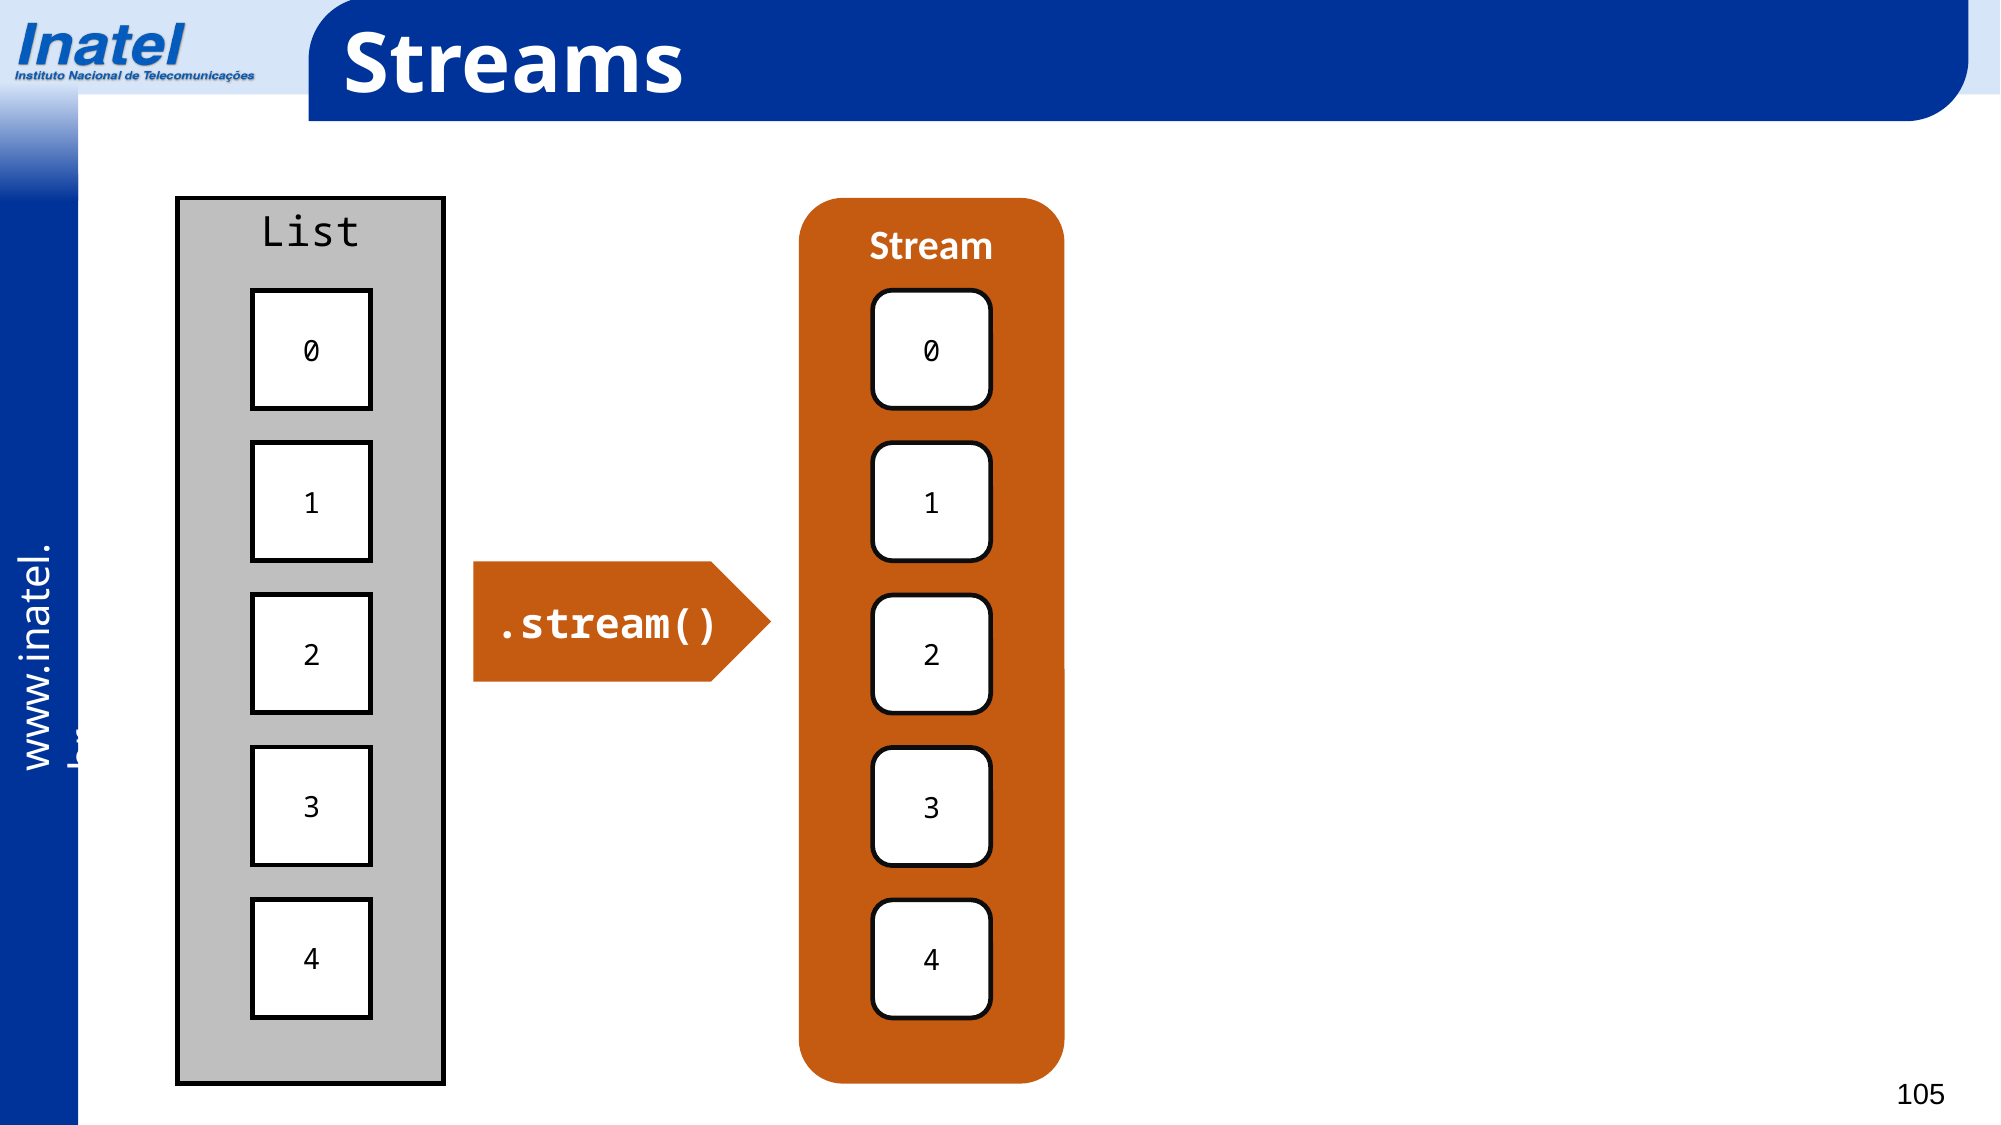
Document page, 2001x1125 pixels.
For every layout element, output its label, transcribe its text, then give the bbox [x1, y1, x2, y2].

text_box 2 [871, 594, 992, 715]
text_box Streams [310, 0, 1967, 120]
picture [12, 20, 258, 85]
text_box 4 [871, 898, 992, 1020]
text_box 3 [871, 746, 992, 867]
text_box 4 [252, 898, 372, 1018]
text_box 3 [252, 746, 372, 866]
text_box 1 [252, 441, 372, 562]
text_box .stream() [473, 561, 772, 682]
text_box 0 [871, 289, 992, 410]
text_box List [177, 197, 444, 1085]
text_box Stream [797, 196, 1066, 1085]
text_box 0 [252, 289, 372, 409]
text_box 1 [871, 441, 992, 562]
text_box 2 [252, 594, 372, 714]
